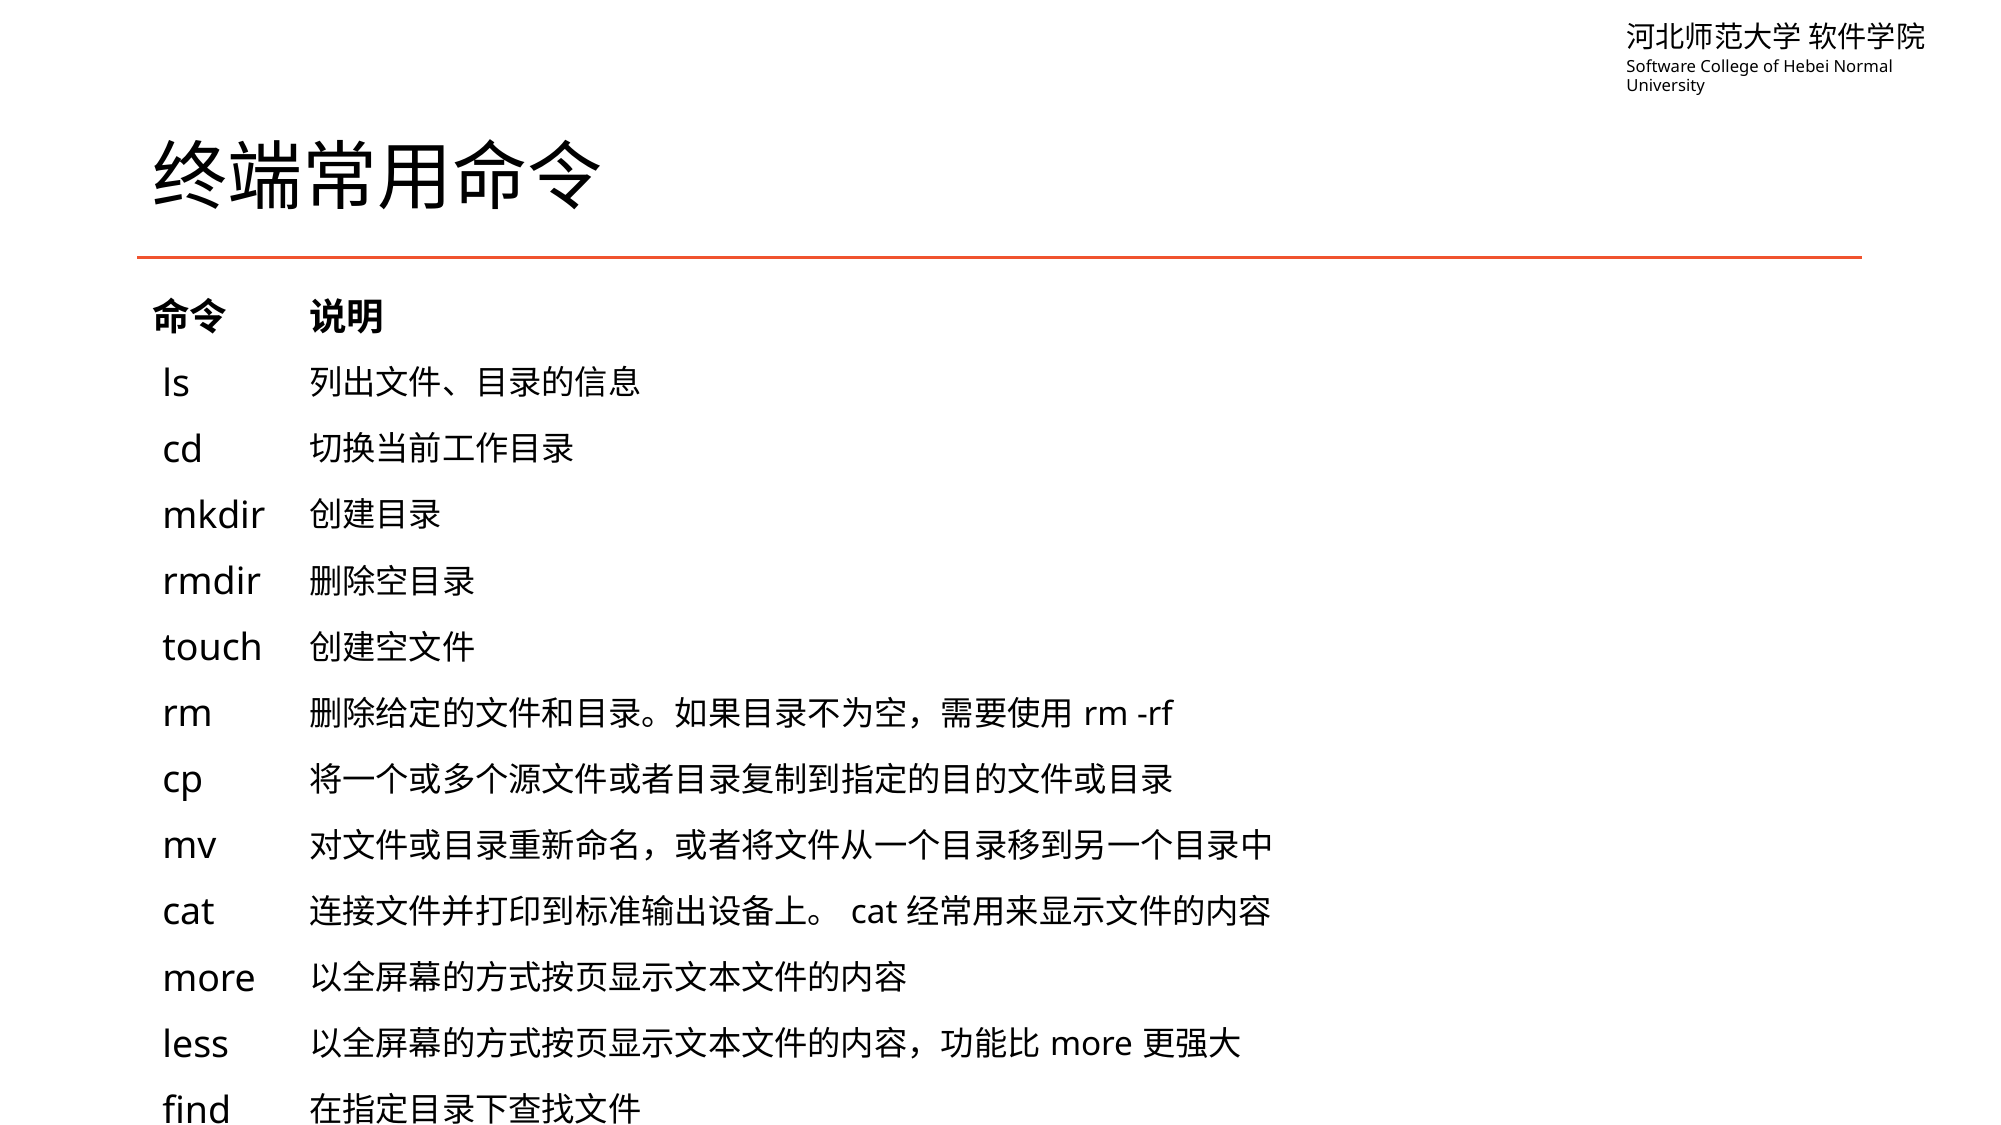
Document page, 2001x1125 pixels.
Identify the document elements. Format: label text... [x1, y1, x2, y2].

table_cell 切换当前工作目录 [294, 415, 1862, 481]
table_cell 以全屏幕的方式按页显示文本文件的内容，功能比more更强大 [294, 1010, 1862, 1076]
title 终端常用命令 [137, 120, 1863, 237]
table_cell 在指定目录下查找文件 [294, 1076, 1862, 1125]
table_cell 删除给定的文件和目录。如果目录不为空，需要使用rm -rf [294, 679, 1862, 745]
table_cell 创建目录 [294, 481, 1862, 547]
table_cell 以全屏幕的方式按页显示文本文件的内容 [294, 944, 1862, 1010]
table_cell touch [137, 613, 294, 679]
table_cell more [137, 944, 294, 1010]
table_cell 连接文件并打印到标准输出设备上。cat经常用来显示文件的内容 [294, 877, 1862, 944]
table_cell 列出文件、目录的信息 [294, 349, 1862, 415]
table_cell cp [137, 745, 294, 811]
table_cell rm [137, 679, 294, 745]
table_cell cat [137, 877, 294, 944]
table_cell cd [137, 415, 294, 481]
table_header 命令 [137, 279, 294, 349]
table_cell rmdir [137, 547, 294, 613]
table_cell mkdir [137, 481, 294, 547]
table_cell 创建空文件 [294, 613, 1862, 679]
table_cell 对文件或目录重新命名，或者将文件从一个目录移到另一个目录中 [294, 811, 1862, 877]
table_header 说明 [294, 279, 1862, 349]
table_cell 删除空目录 [294, 547, 1862, 613]
table_cell find [137, 1076, 294, 1125]
table_cell less [137, 1010, 294, 1076]
table_cell 将一个或多个源文件或者目录复制到指定的目的文件或目录 [294, 745, 1862, 811]
table_cell mv [137, 811, 294, 877]
table_cell ls [137, 349, 294, 415]
